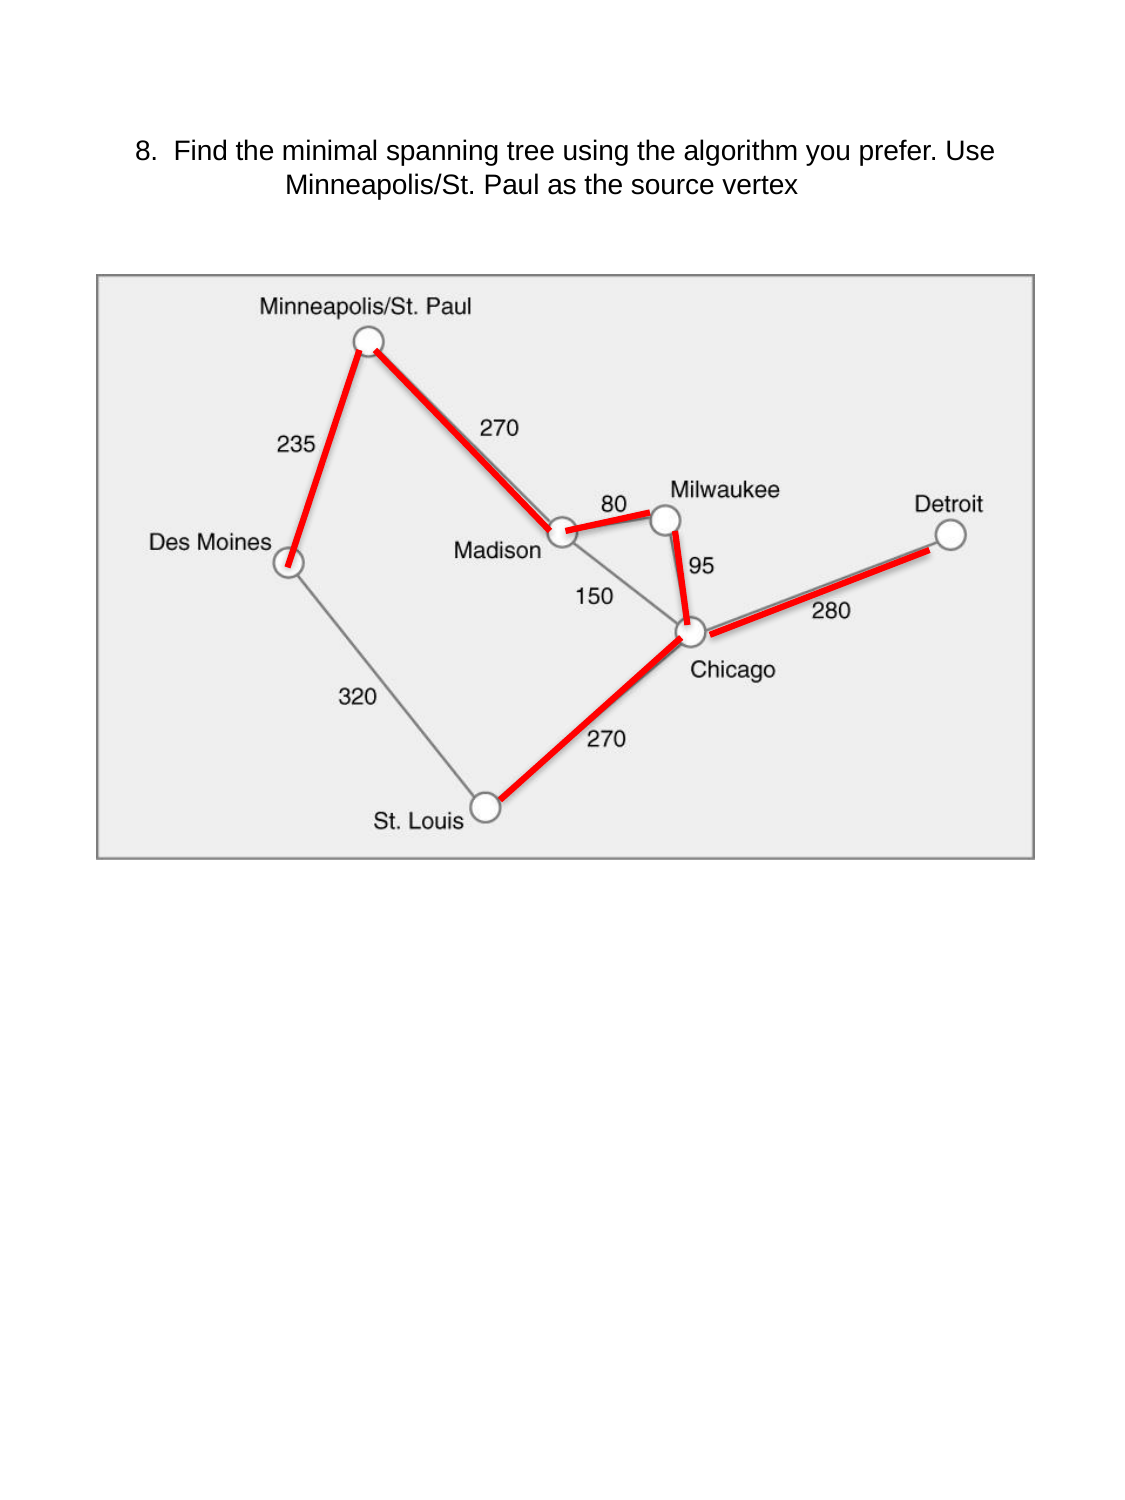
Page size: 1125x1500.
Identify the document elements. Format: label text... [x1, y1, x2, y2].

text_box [565, 512, 651, 532]
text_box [674, 530, 688, 626]
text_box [287, 349, 360, 568]
picture [96, 274, 1035, 860]
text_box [374, 349, 551, 532]
text_box 8. Find the minimal spanning tree using the algorithm you prefer. Use Minneapolis/St. Paul as the source vertex [120, 124, 1011, 208]
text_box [709, 549, 930, 636]
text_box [499, 637, 682, 801]
